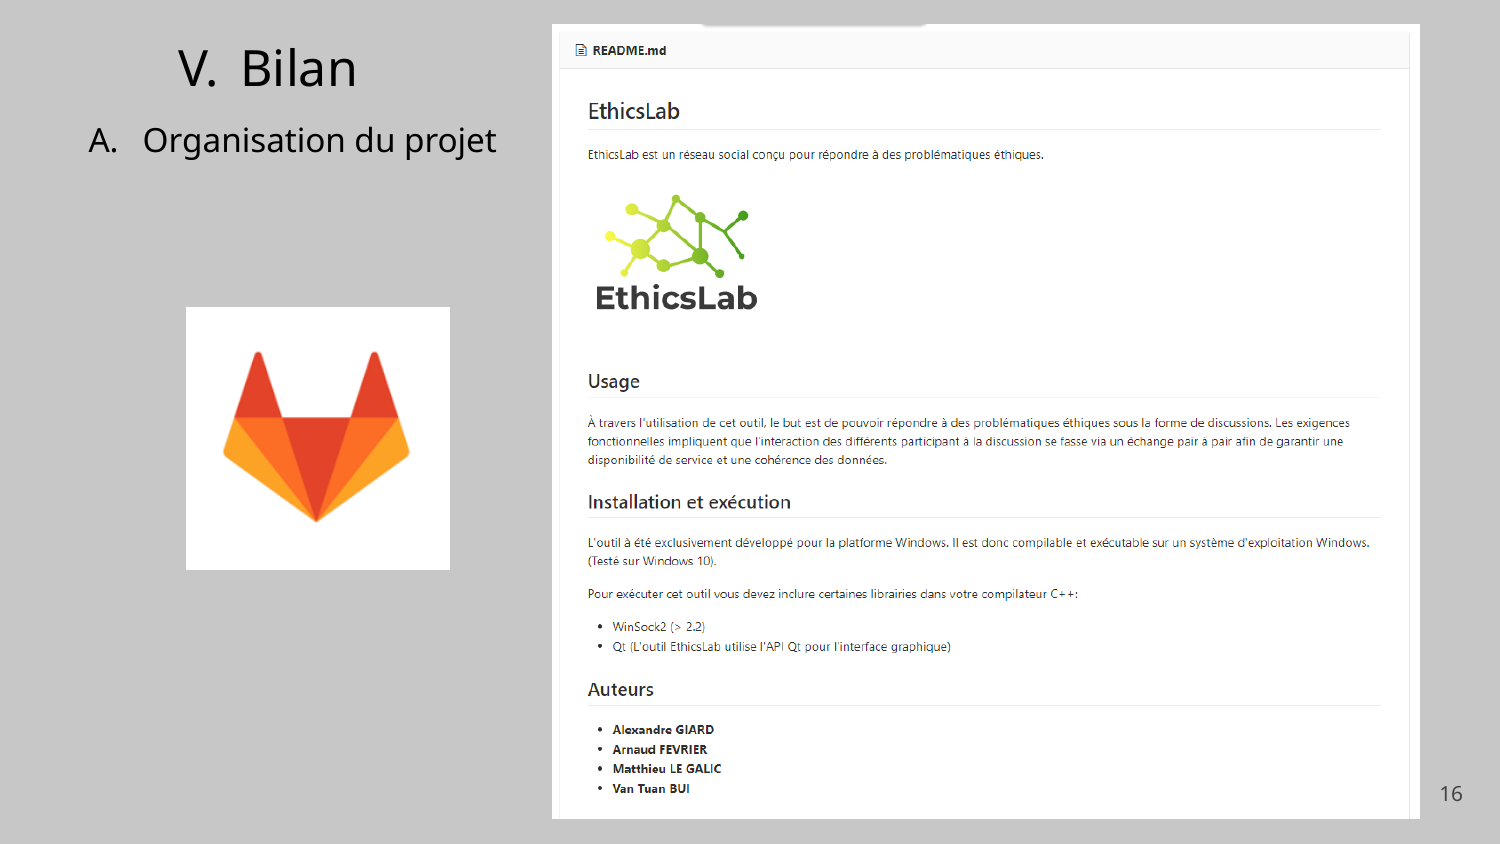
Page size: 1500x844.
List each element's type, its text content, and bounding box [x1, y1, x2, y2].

picture [552, 24, 1420, 819]
text_box Bilan [96, 21, 428, 98]
slide_number ‹#› [1413, 762, 1478, 828]
picture [186, 306, 450, 570]
text_box Organisation du projet [0, 98, 547, 229]
